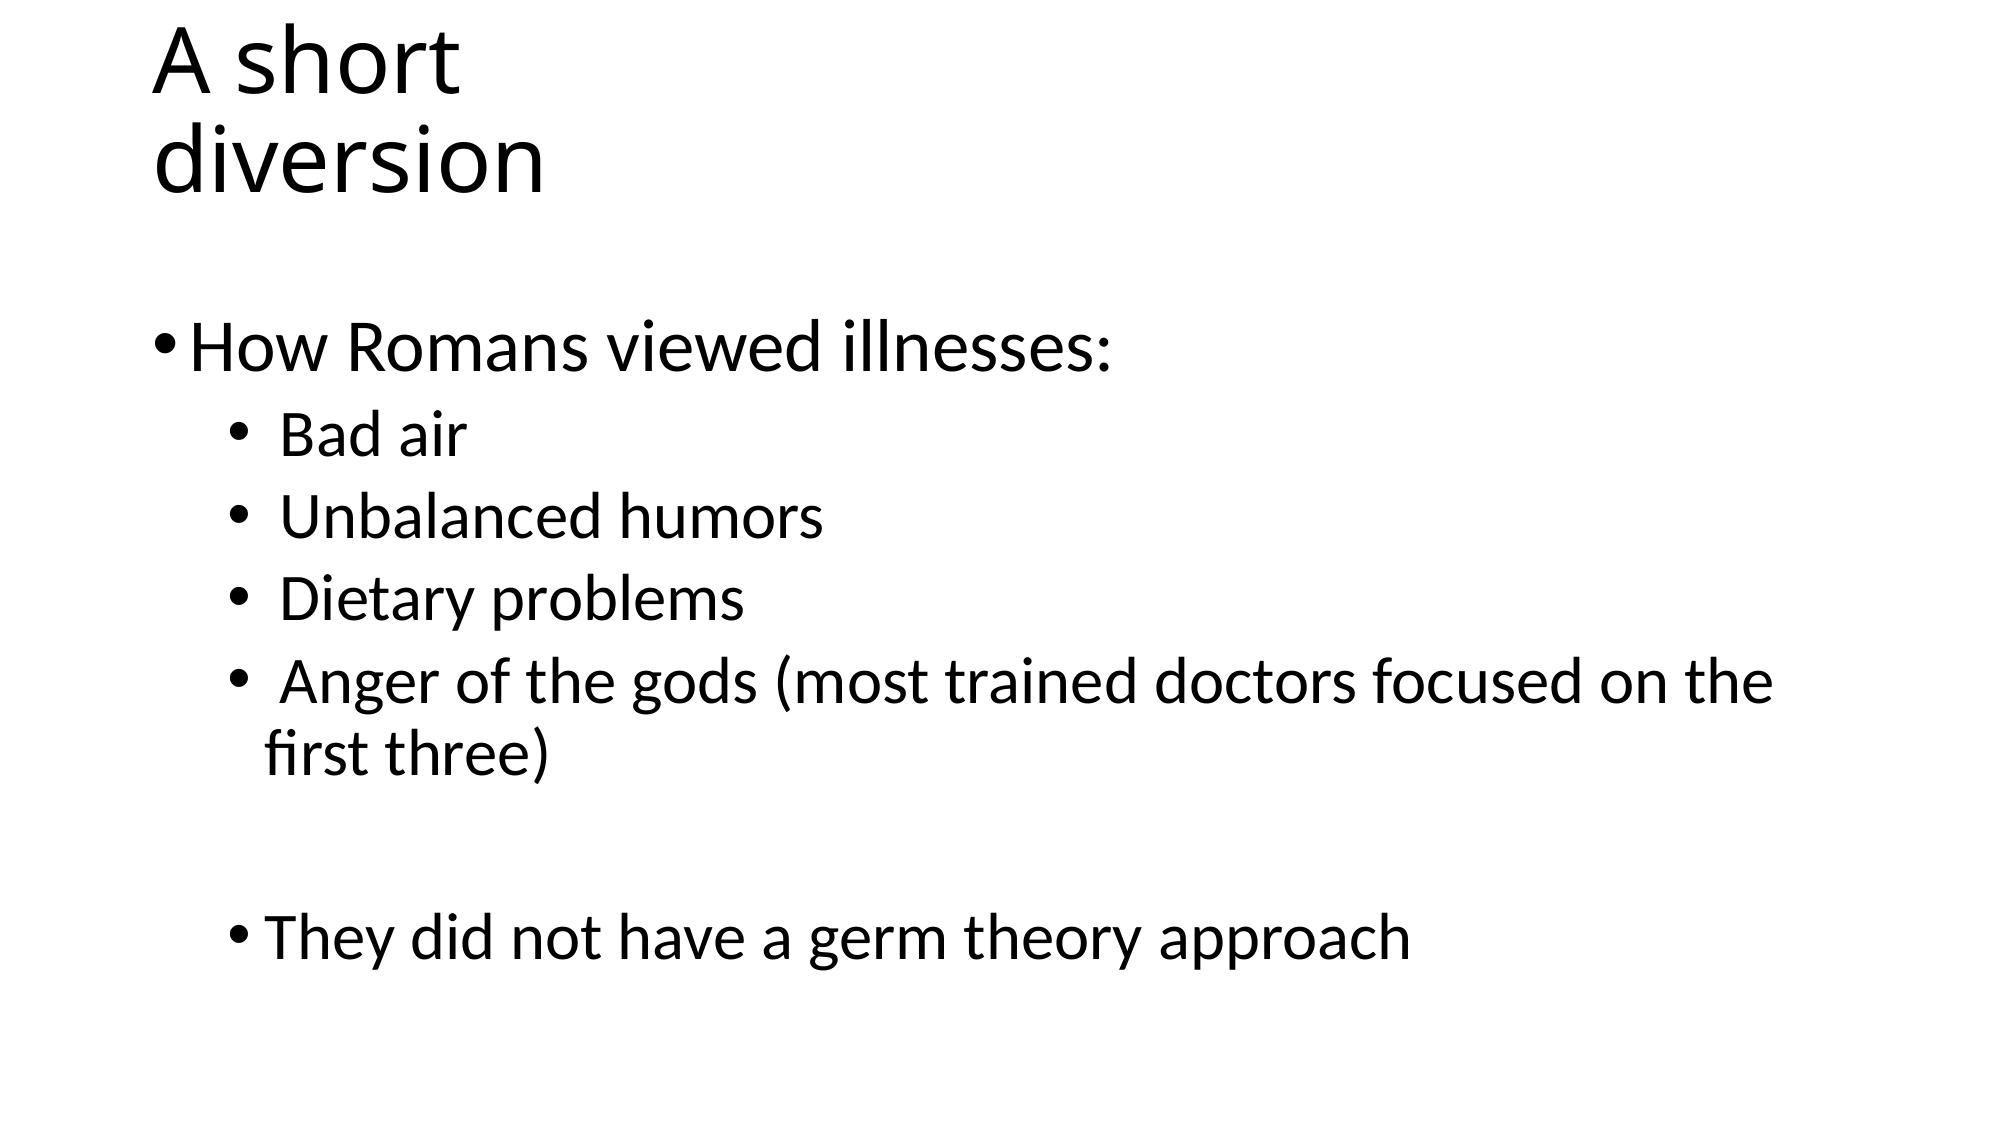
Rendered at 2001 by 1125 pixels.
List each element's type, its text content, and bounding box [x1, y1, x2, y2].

list How Romans viewed illnesses: Bad air Unbalanced humors Dietary problems Anger of the gods (most trained doctors focused on the first three) They did not have a germ theory approach [137, 299, 1863, 1014]
title A short diversion [137, 59, 869, 278]
